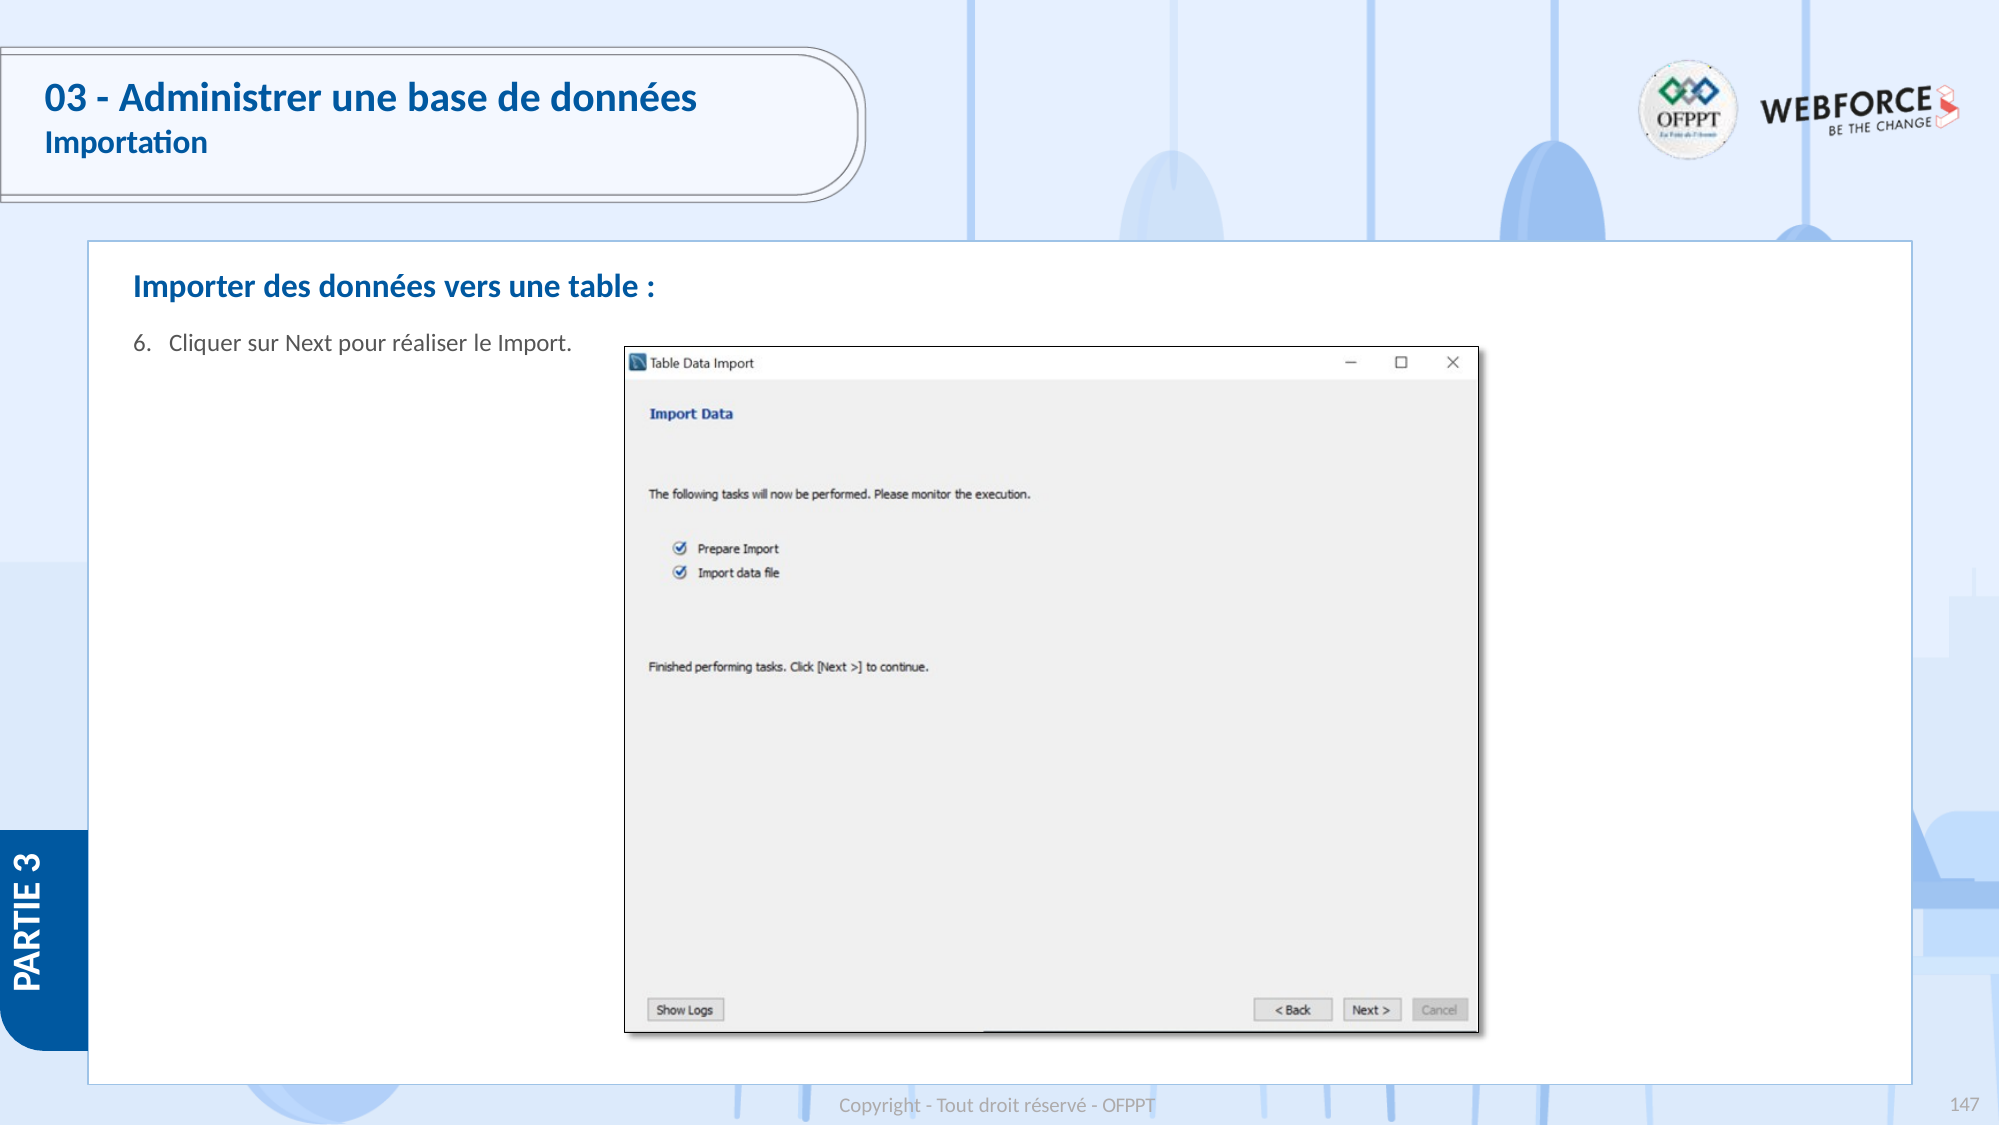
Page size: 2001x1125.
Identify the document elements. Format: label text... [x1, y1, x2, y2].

text_box Importer des données vers une table : 6. Cliquer sur Next pour réaliser le Import. [130, 262, 660, 357]
title 03 - Administrer une base de données Importation [42, 67, 1958, 258]
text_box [619, 341, 1493, 1046]
picture [0, 0, 1999, 1125]
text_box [1634, 56, 1967, 164]
footer Copyright - Tout droit réservé - OFPPT [837, 1094, 1164, 1125]
text_box PARTIE 3 [0, 830, 88, 1008]
slide_number 147 [1943, 1094, 1990, 1125]
